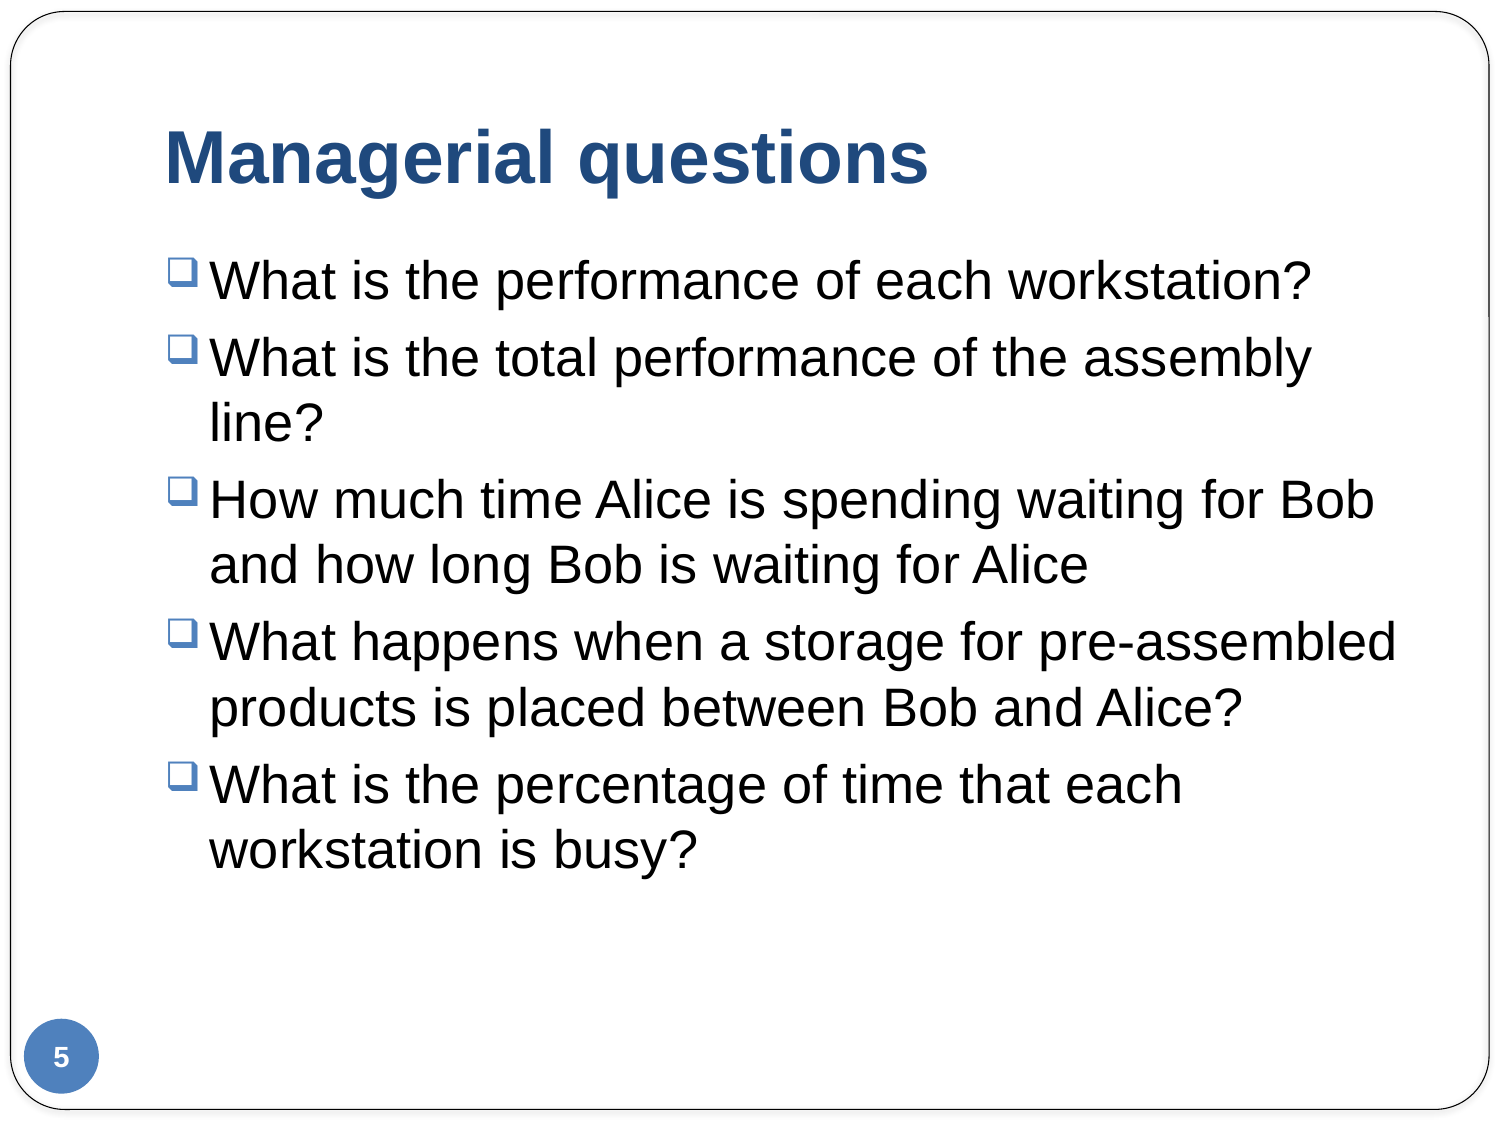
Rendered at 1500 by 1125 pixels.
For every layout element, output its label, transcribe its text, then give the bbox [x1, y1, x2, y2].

slide_number 5 [23, 1018, 99, 1094]
list What is the performance of each workstation? What is the total performance of the assembly line? How much time Alice is spending waiting for Bob and how long Bob is waiting for Alice What happens when a storage for pre-assembled products is placed between Bob and Alice? What is the percentage of time that each workstation is busy? [150, 237, 1425, 988]
title Managerial questions [150, 45, 1425, 214]
